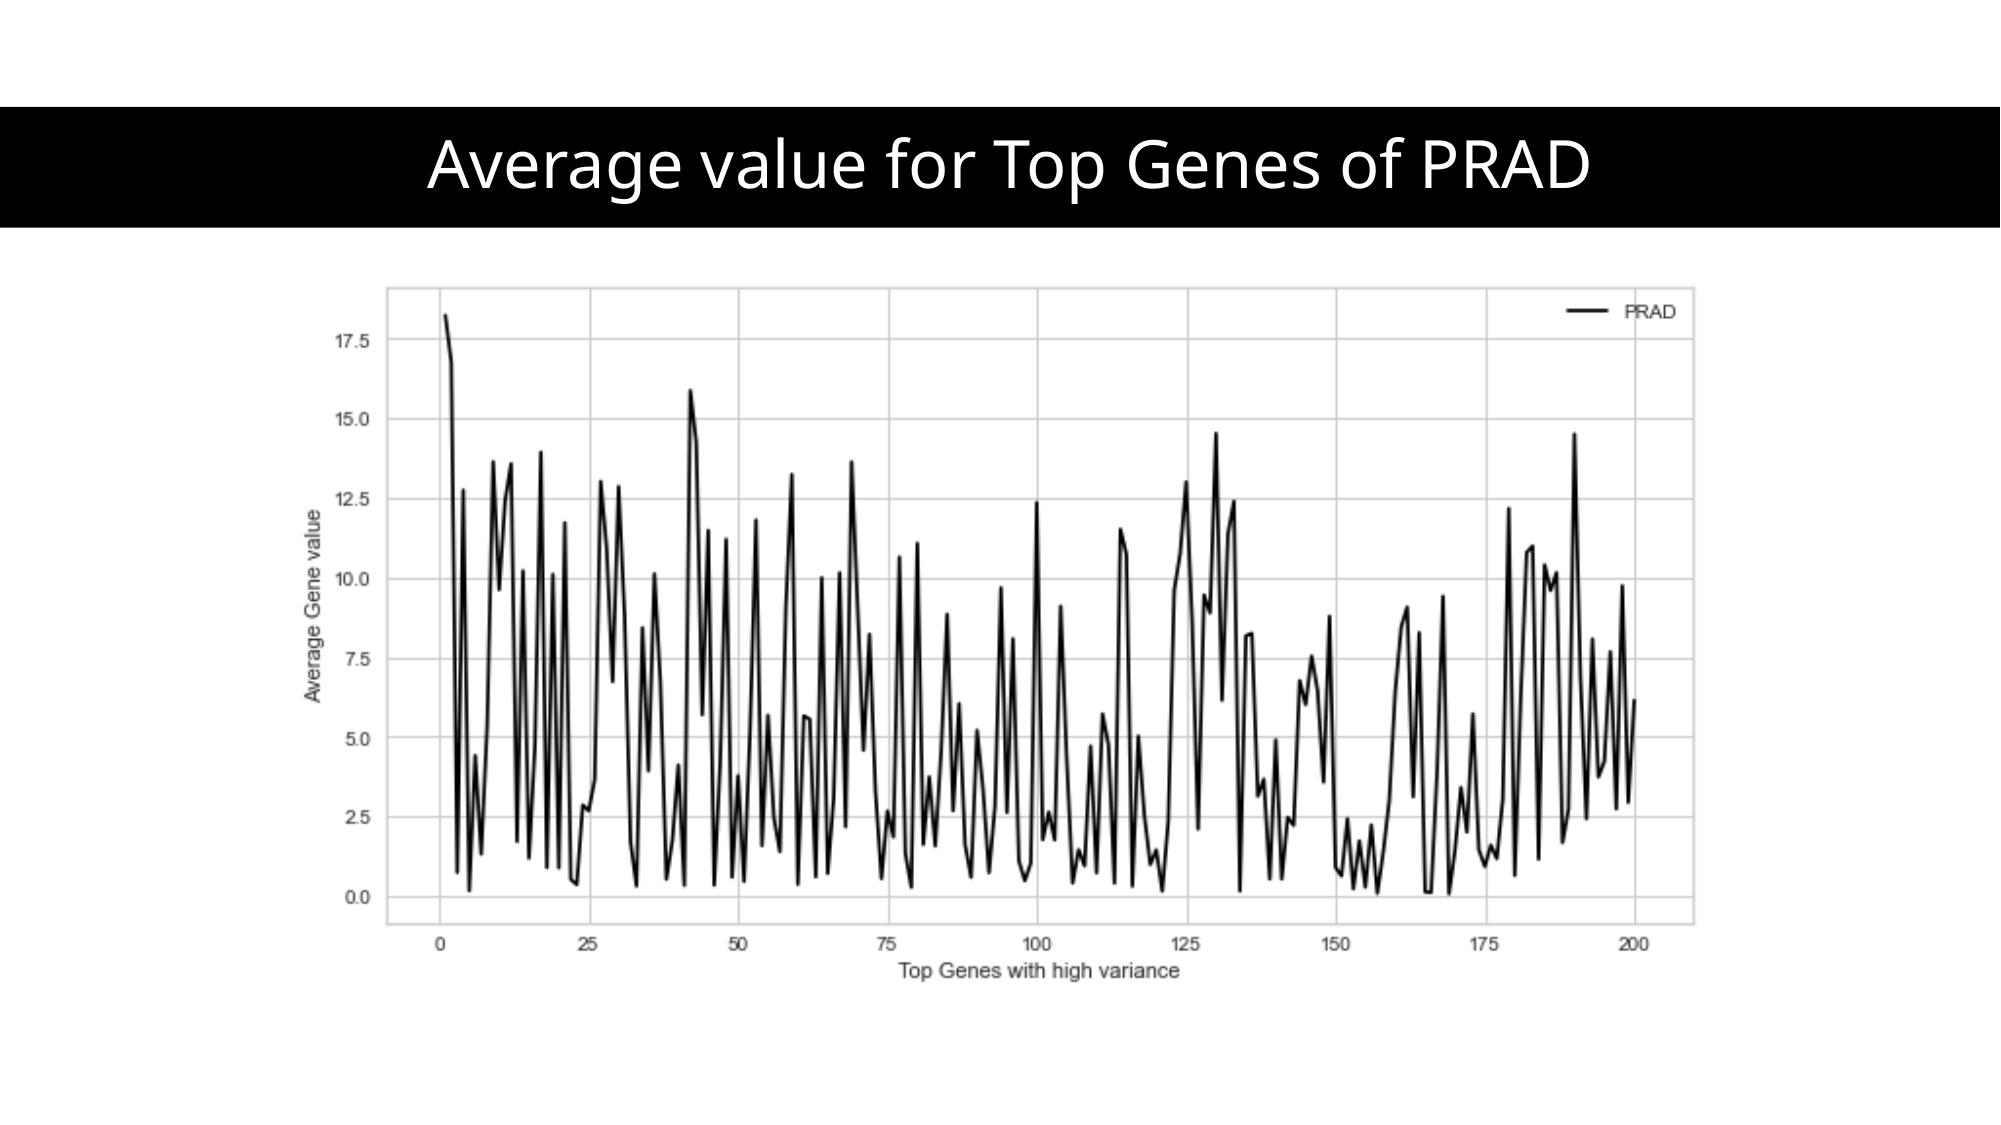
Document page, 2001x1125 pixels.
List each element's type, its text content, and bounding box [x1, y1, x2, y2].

title Average value for Top Genes of PRAD [91, 105, 1931, 228]
text_box [0, 106, 2000, 229]
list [293, 274, 1707, 996]
